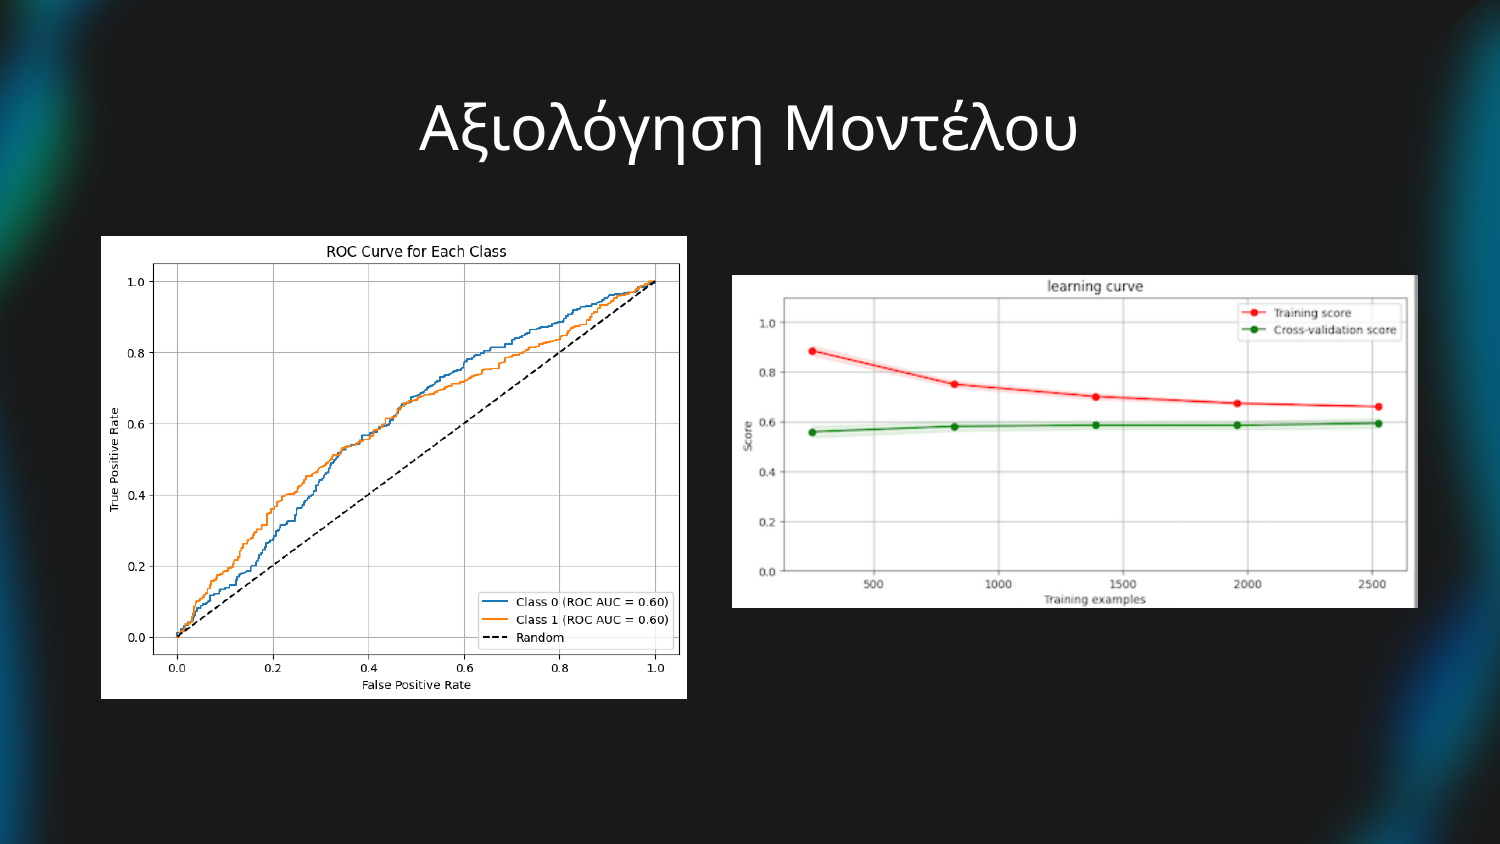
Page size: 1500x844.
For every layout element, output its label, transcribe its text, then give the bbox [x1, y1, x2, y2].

picture [0, 0, 687, 844]
title Αξιολόγηση Μοντέλου [118, 72, 1382, 180]
picture [732, 0, 1500, 844]
